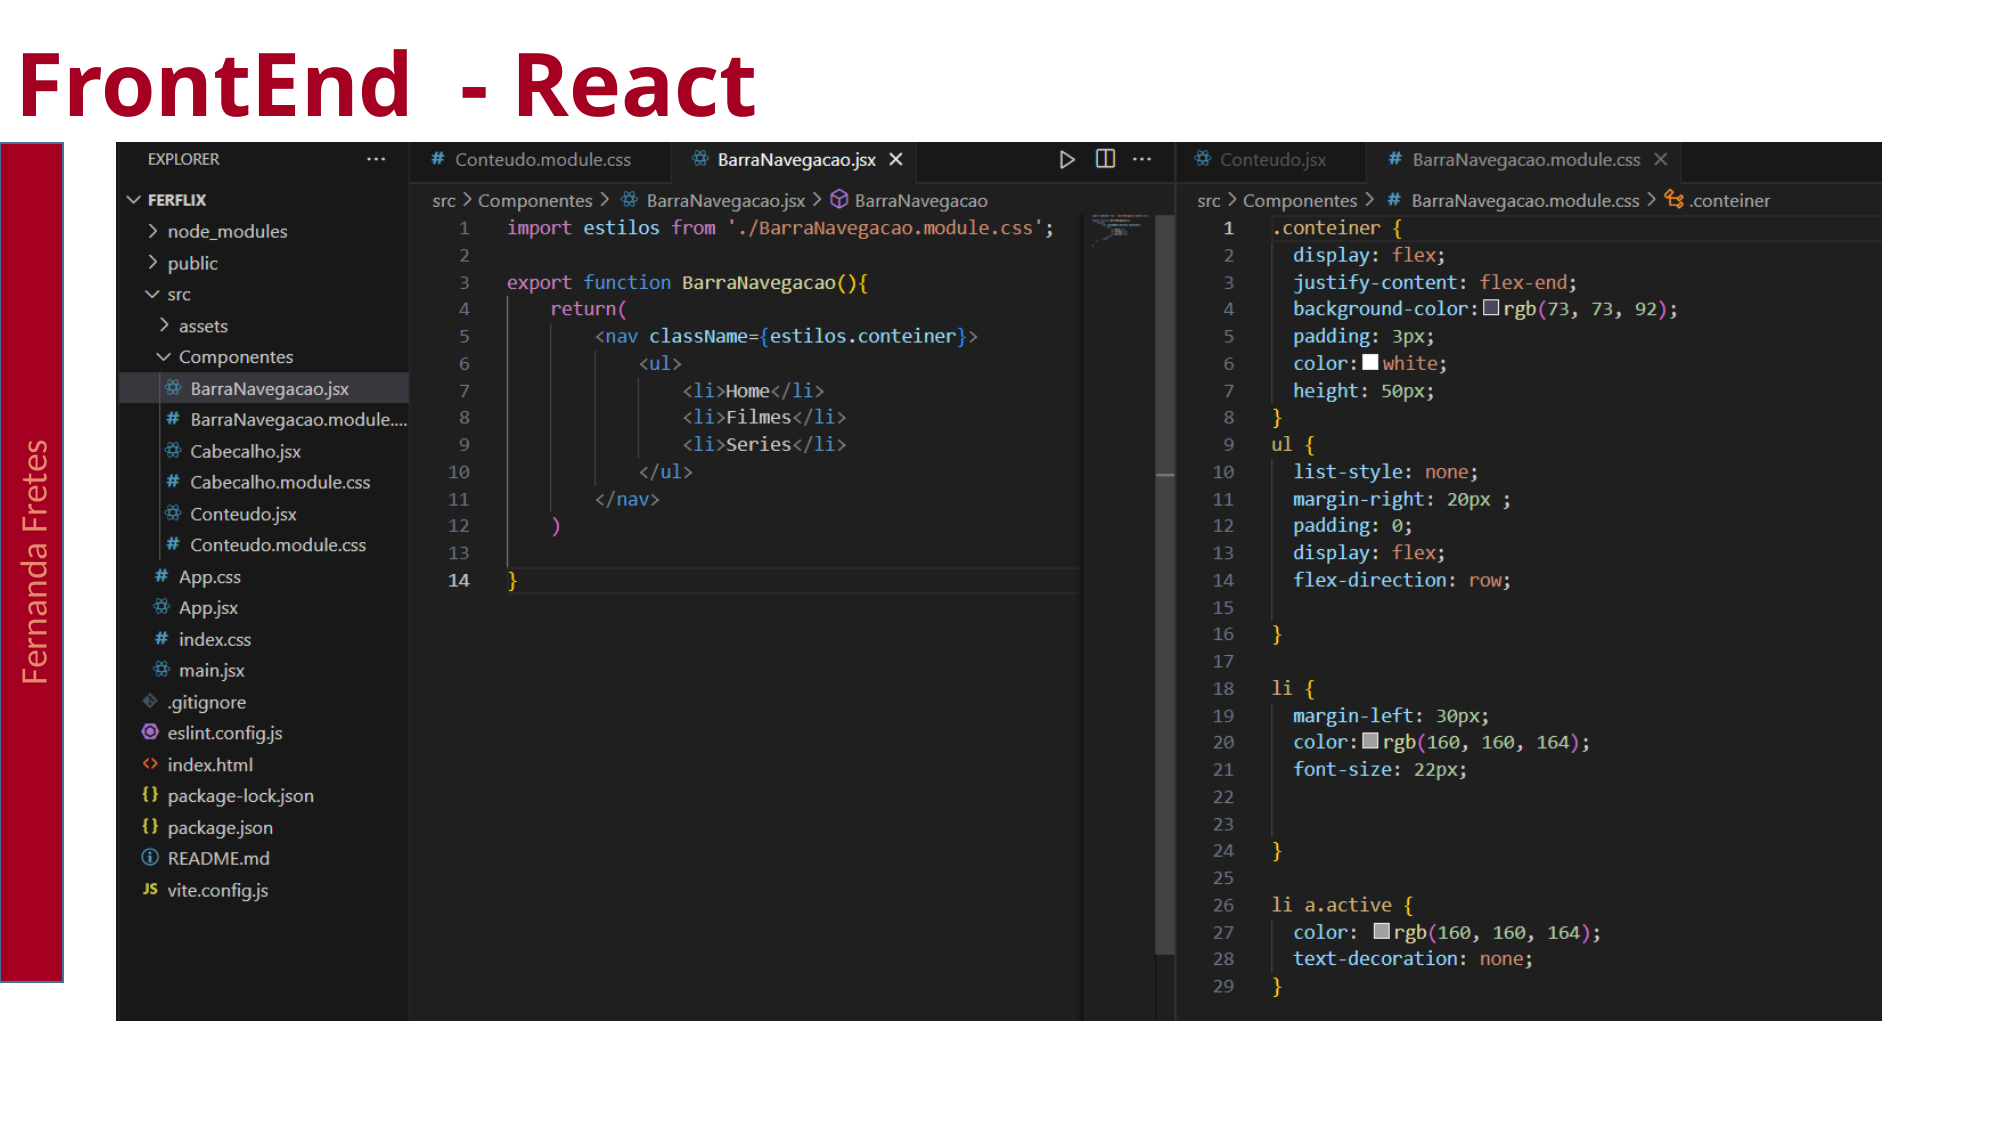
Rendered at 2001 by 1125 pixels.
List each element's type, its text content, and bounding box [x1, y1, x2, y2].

text_box FrontEnd - React [0, 32, 1725, 143]
text_box Fernanda Fretes [0, 143, 64, 983]
picture [116, 142, 1882, 1021]
